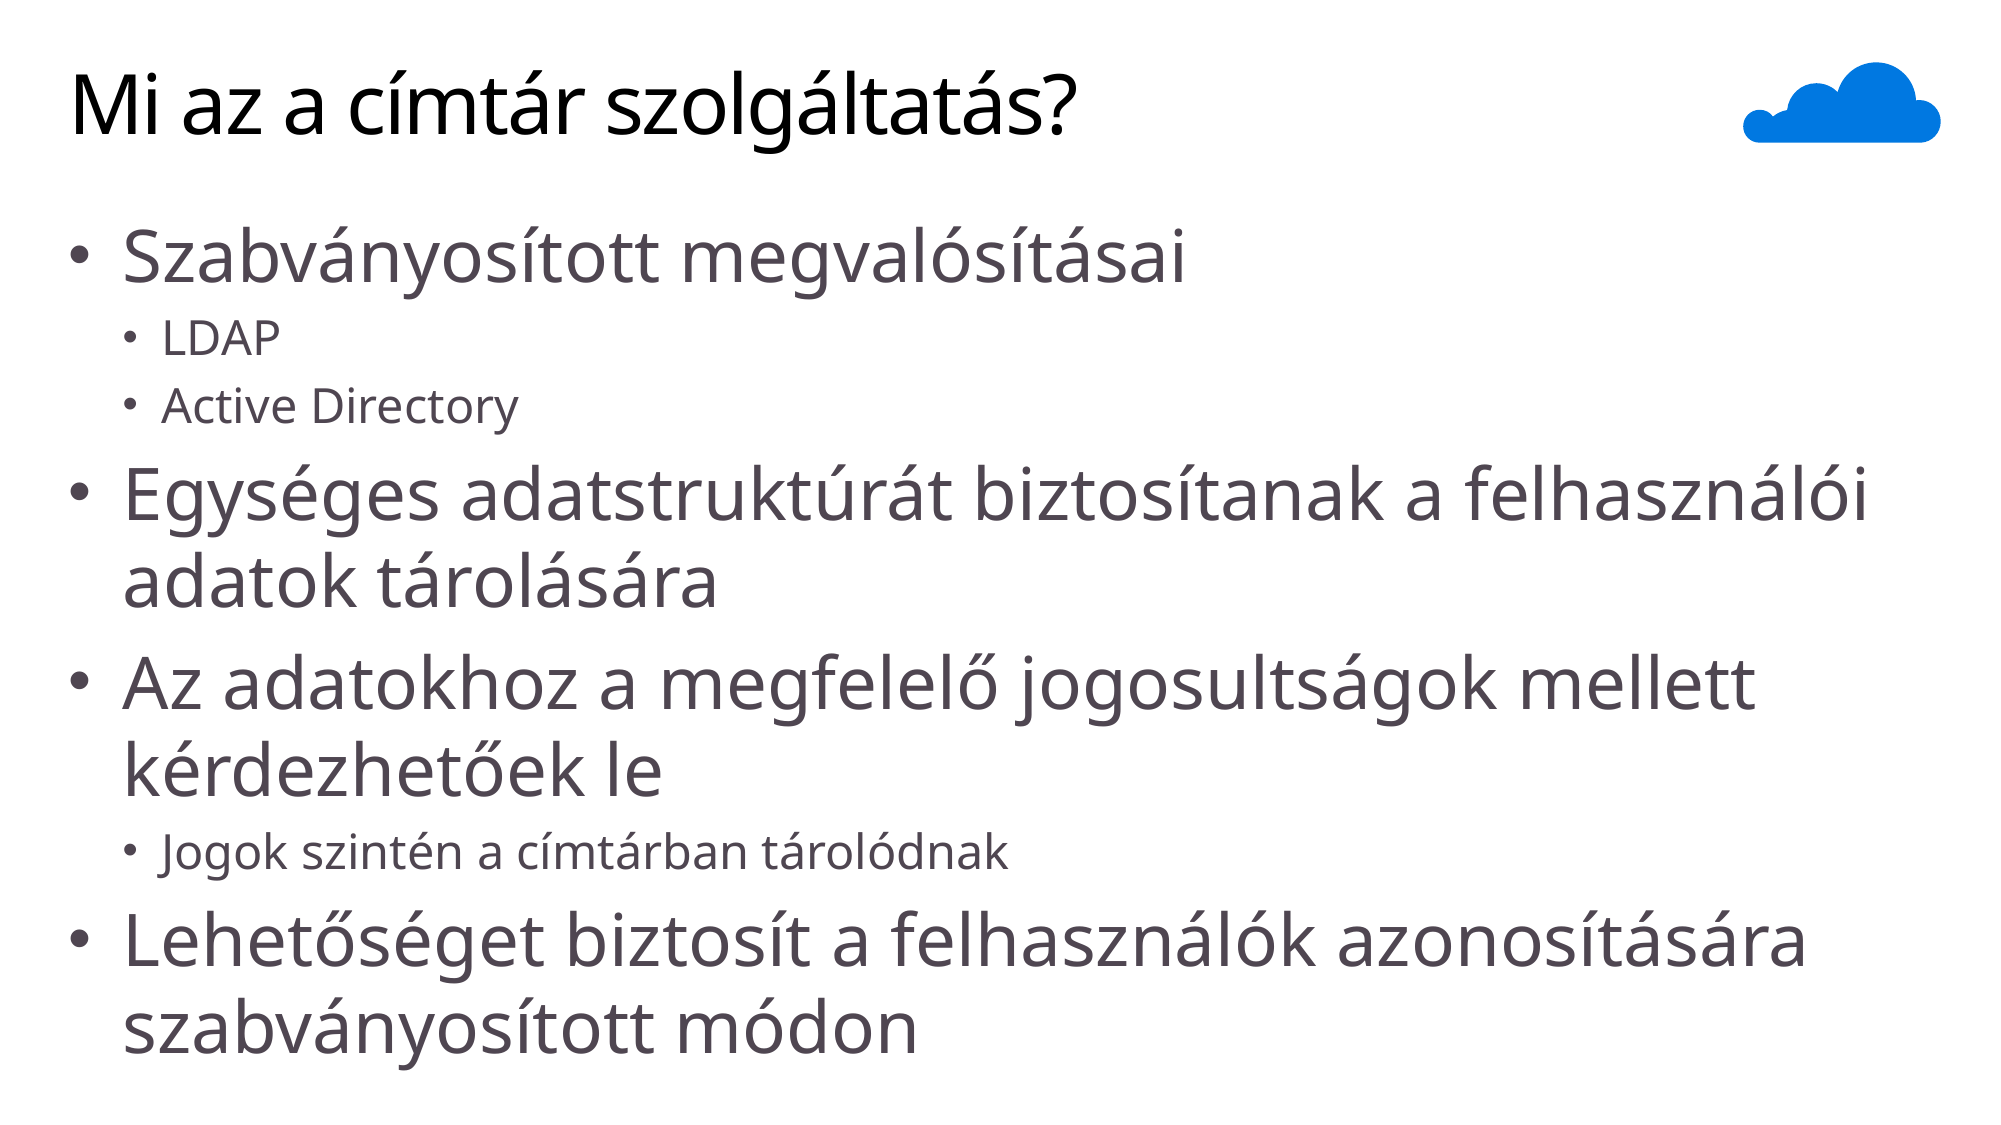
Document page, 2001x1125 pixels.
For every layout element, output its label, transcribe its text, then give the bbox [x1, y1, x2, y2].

list Szabványosított megvalósításai LDAP Active Directory Egységes adatstruktúrát biztosítanak a felhasználói adatok tárolására Az adatokhoz a megfelelő jogosultságok mellett kérdezhetőek le Jogok szintén a címtárban tárolódnak Lehetőséget biztosít a felhasználók azonosítására szabványosított módon [44, 196, 1956, 1093]
title Mi az a címtár szolgáltatás? [44, 47, 1957, 196]
